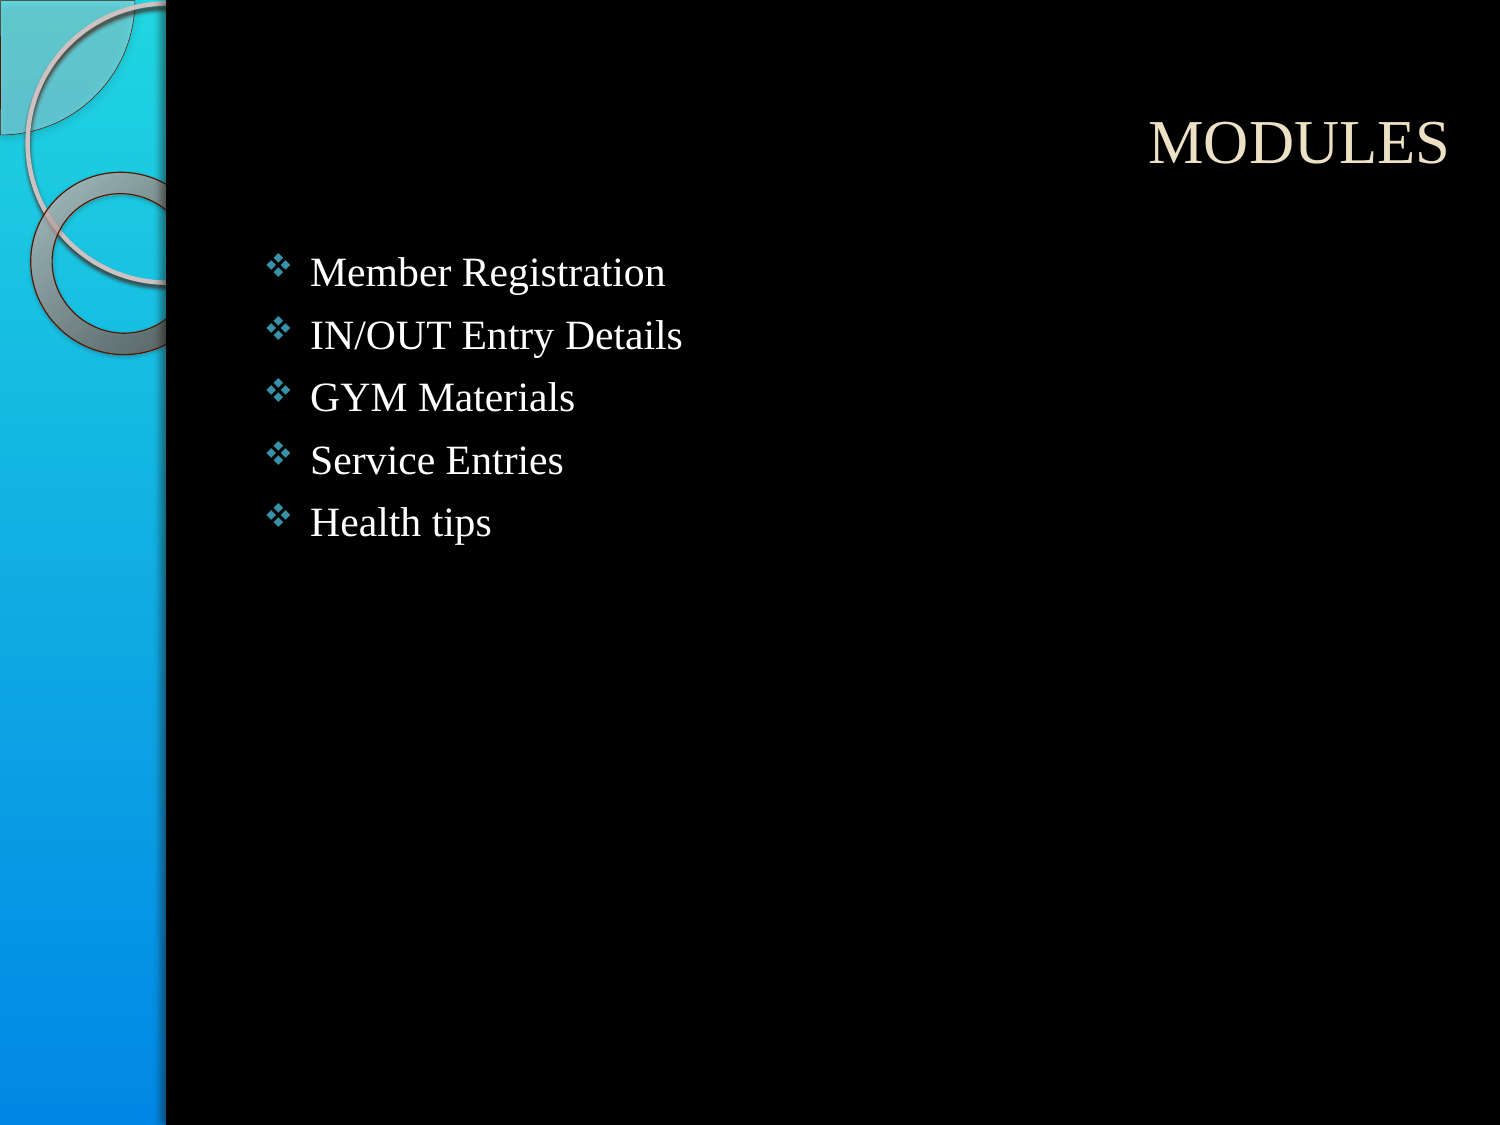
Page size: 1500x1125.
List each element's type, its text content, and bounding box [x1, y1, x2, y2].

list Member Registration IN/OUT Entry Details GYM Materials Service Entries Health tips [235, 237, 1466, 1025]
title MODULES [235, 45, 1466, 233]
